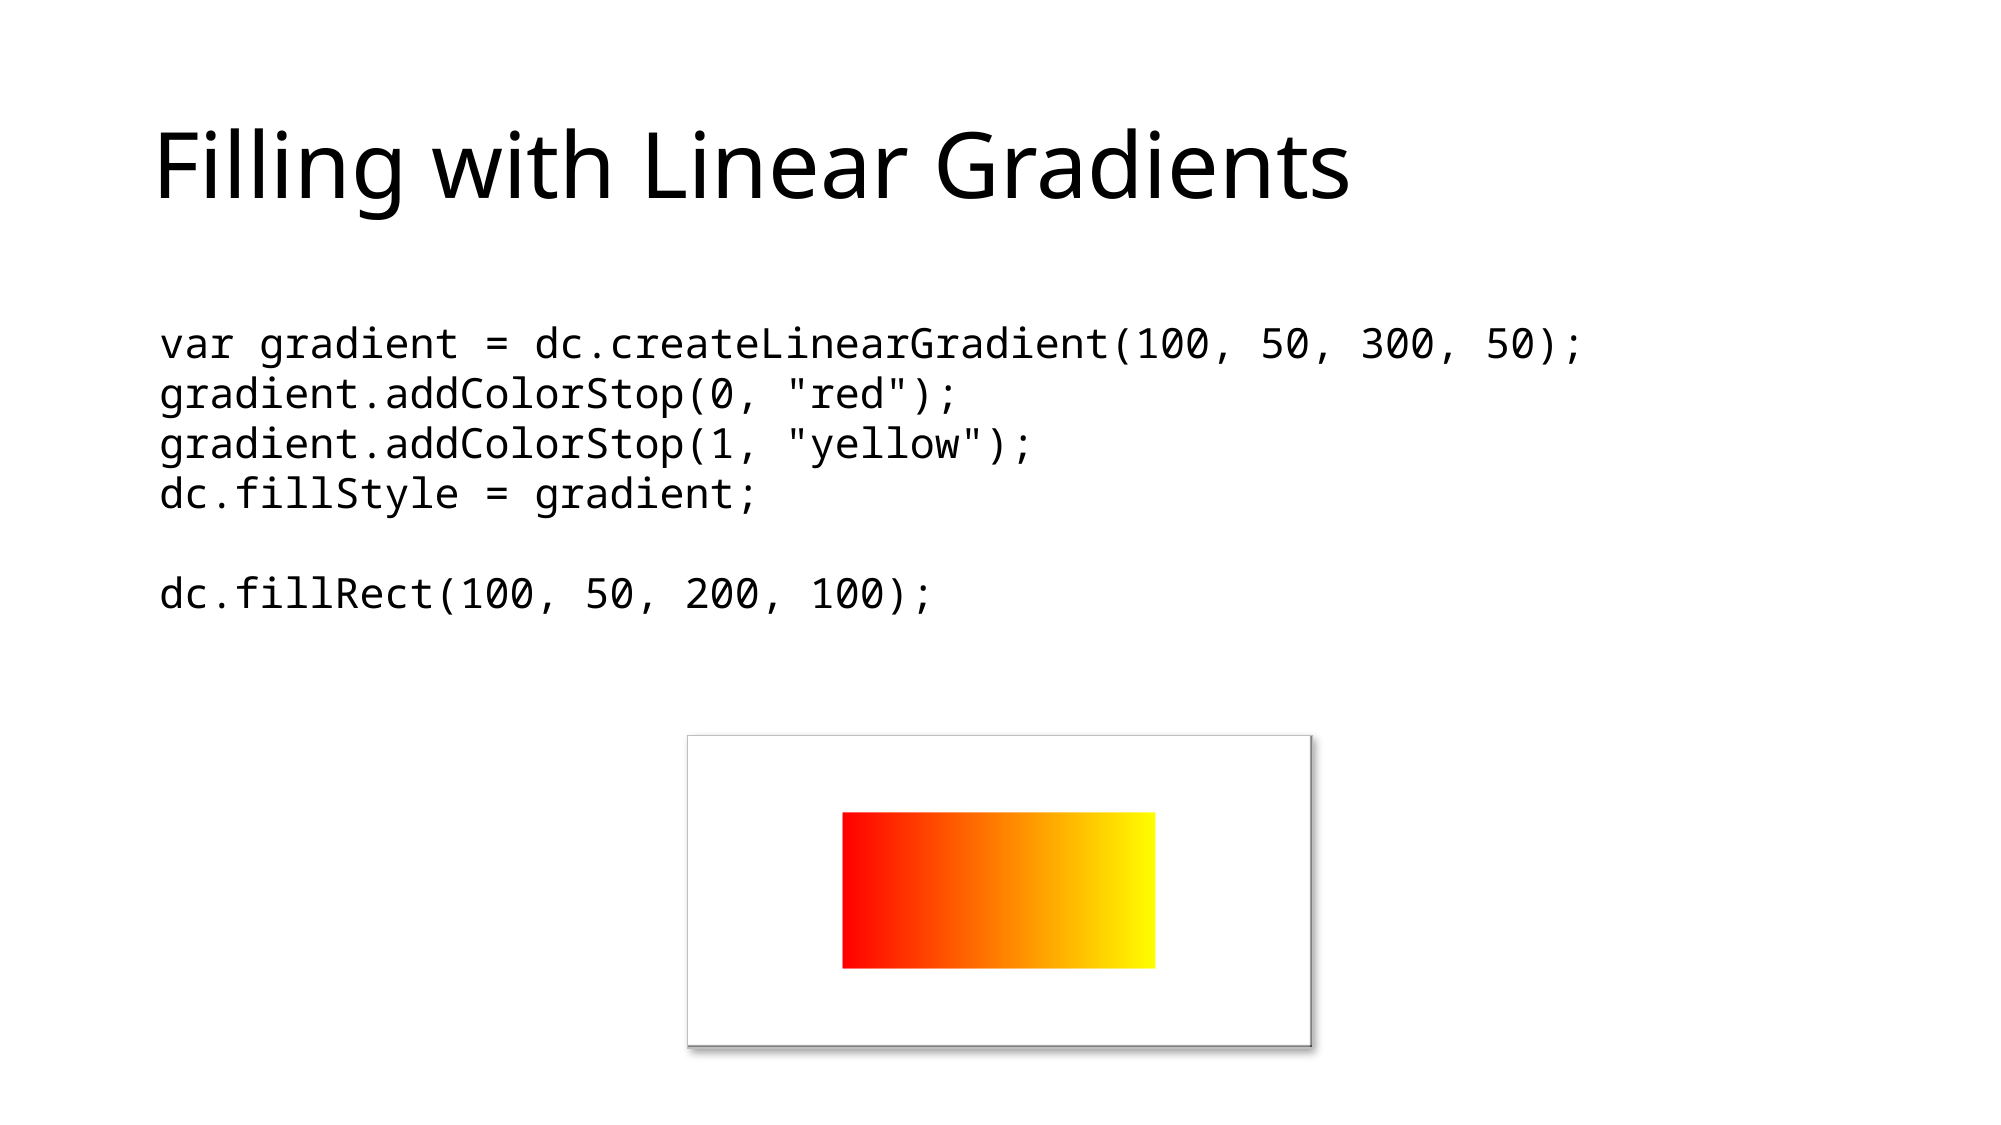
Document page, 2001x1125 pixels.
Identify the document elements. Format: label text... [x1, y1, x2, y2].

title Filling with Linear Gradients [137, 59, 1863, 278]
picture [688, 736, 1312, 1048]
text_box var gradient = dc.createLinearGradient(100, 50, 300, 50); gradient.addColorStop(0, "red"); gradient.addColorStop(1, "yellow"); dc.fillStyle = gradient; dc.fillRect(100, 50, 200, 100); [144, 309, 1600, 624]
